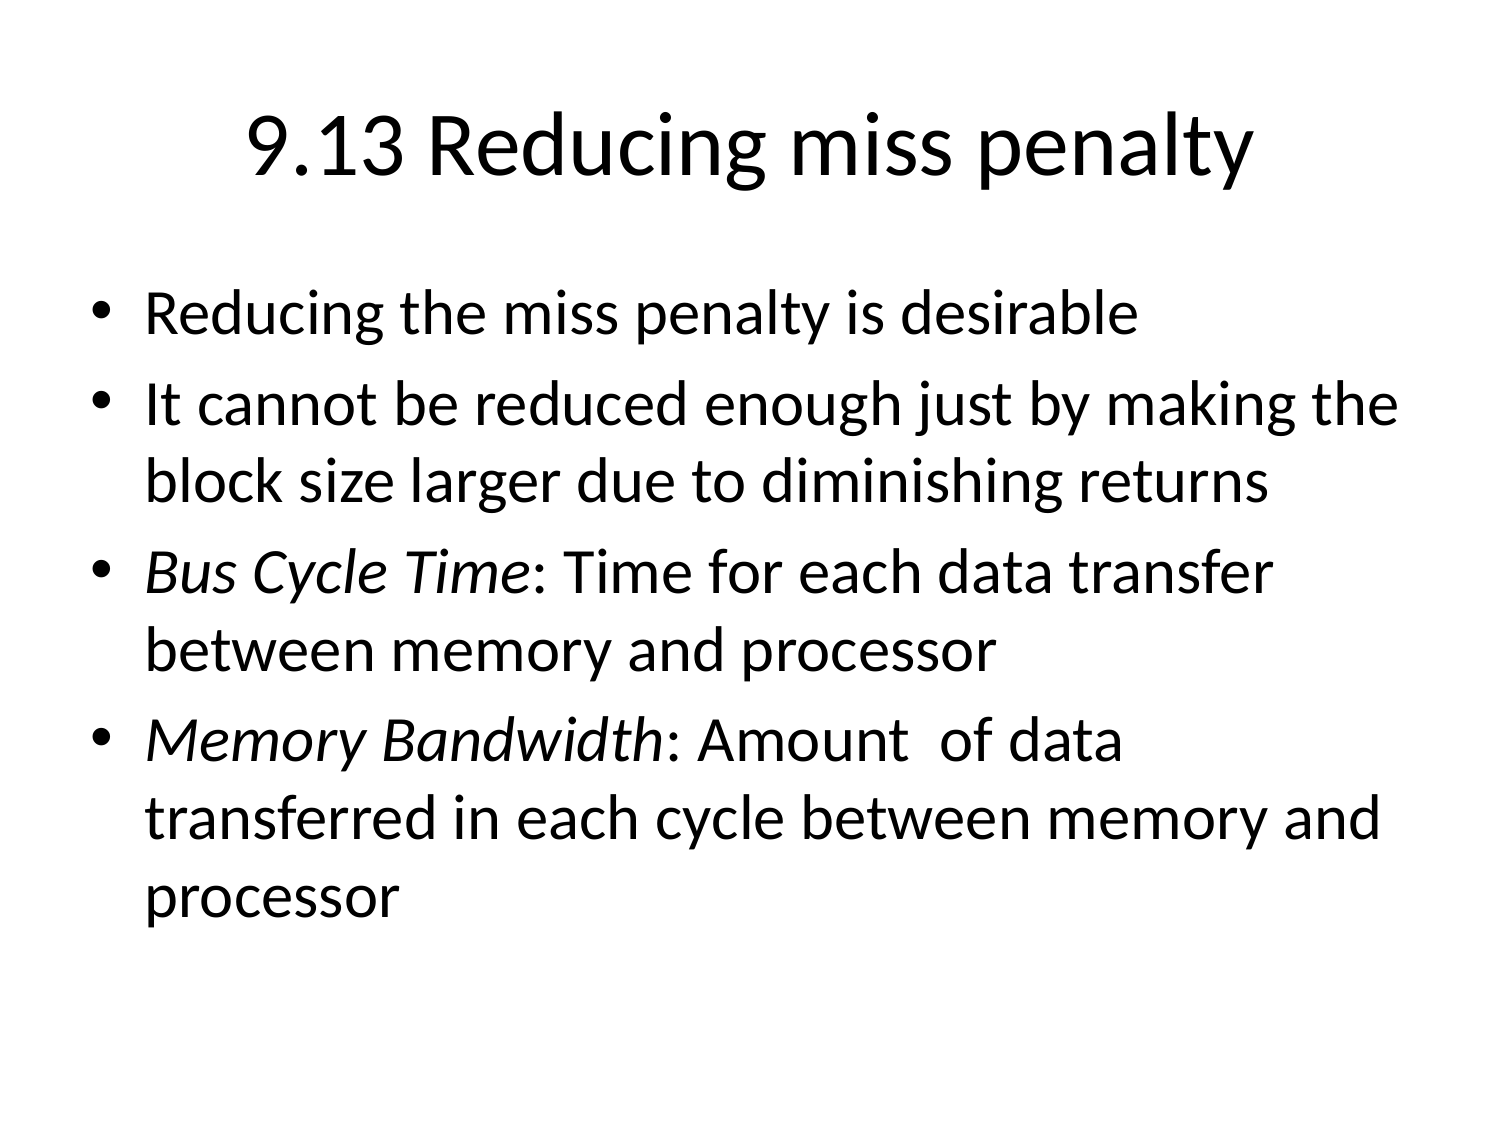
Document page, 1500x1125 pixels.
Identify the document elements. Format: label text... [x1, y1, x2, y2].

list Reducing the miss penalty is desirable It cannot be reduced enough just by making the block size larger due to diminishing returns Bus Cycle Time: Time for each data transfer between memory and processor Memory Bandwidth: Amount of data transferred in each cycle between memory and processor [75, 262, 1425, 1005]
title 9.13 Reducing miss penalty [75, 45, 1425, 233]
